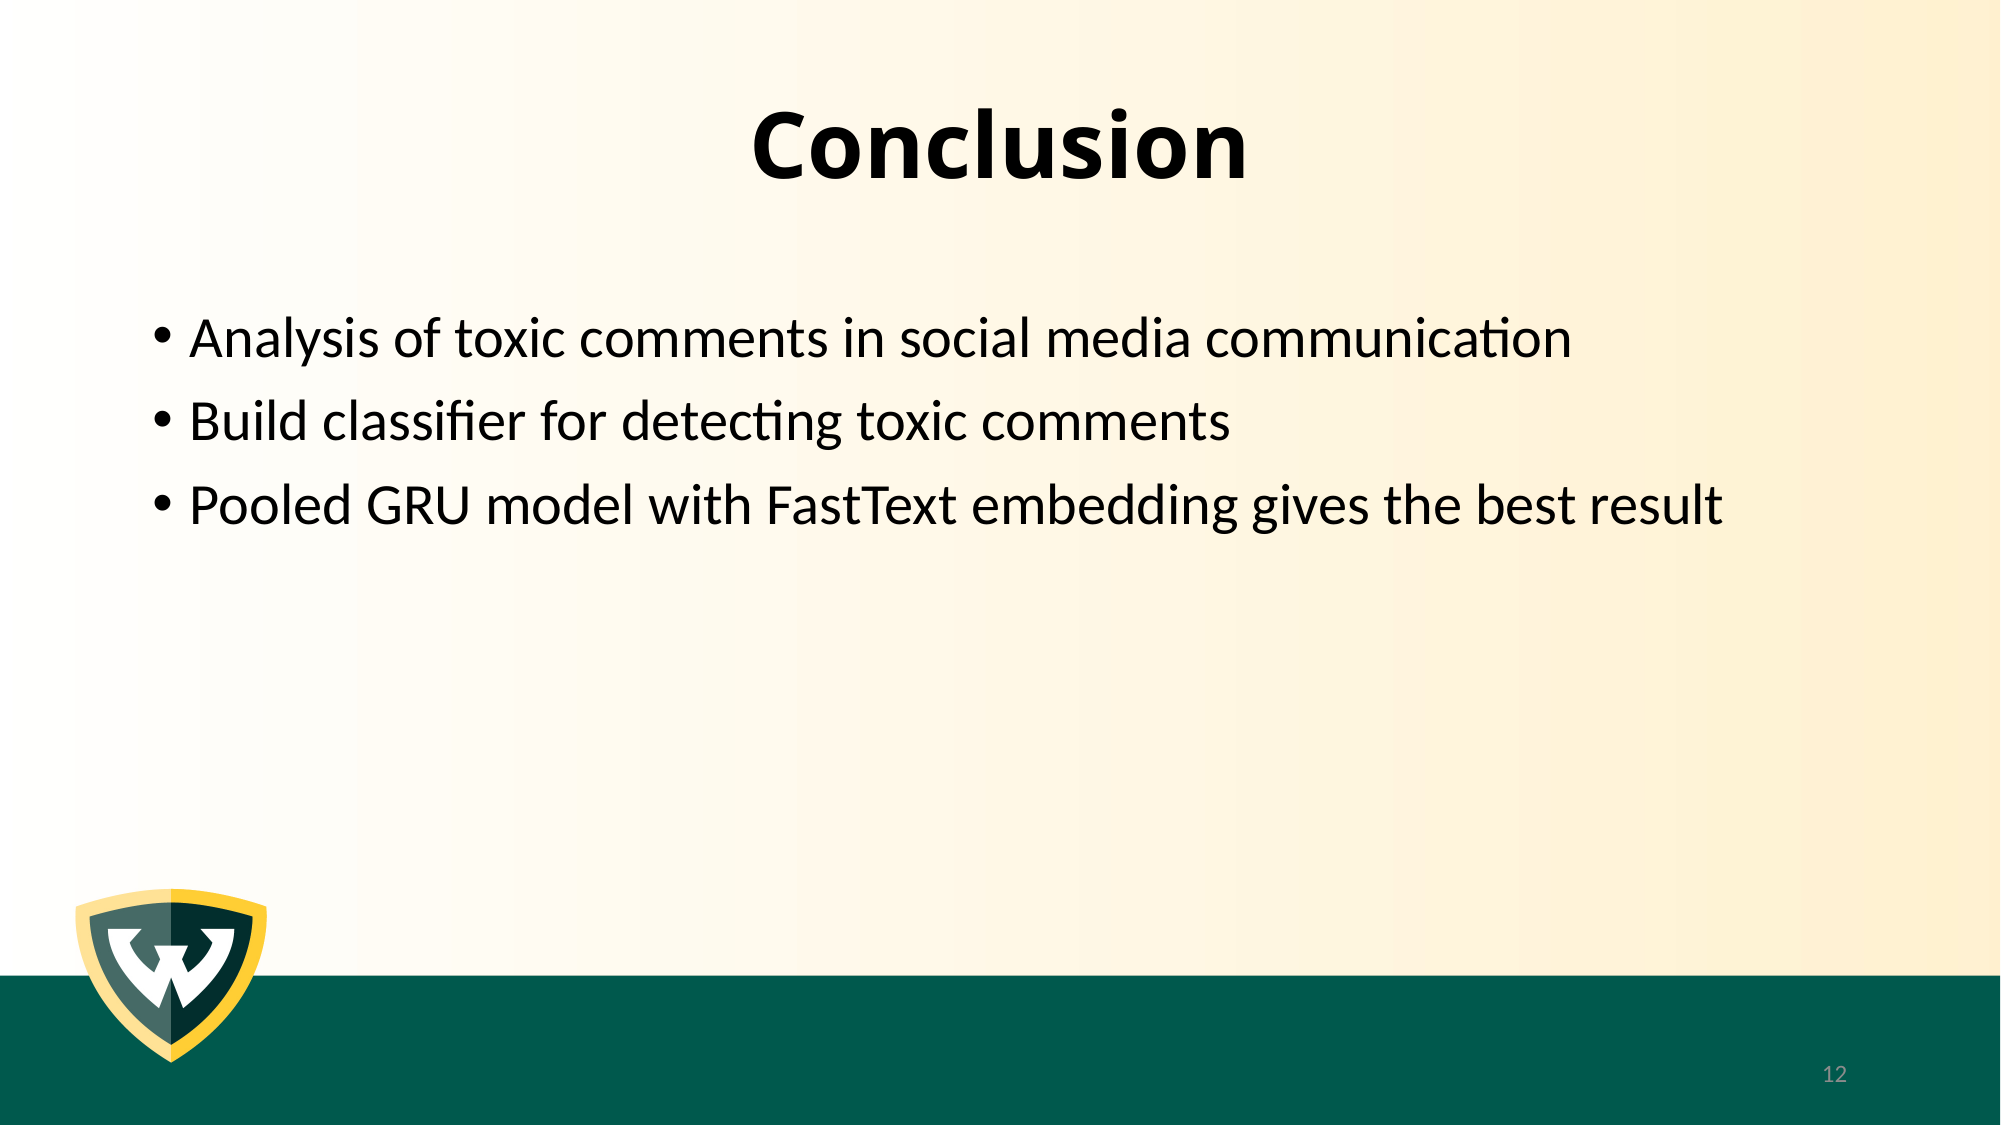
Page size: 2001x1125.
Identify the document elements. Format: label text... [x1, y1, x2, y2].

picture [0, 0, 2001, 1125]
title Conclusion [137, 59, 1863, 239]
list Analysis of toxic comments in social media communication Build classifier for detecting toxic comments Pooled GRU model with FastText embedding gives the best result [137, 299, 1863, 768]
slide_number 12 [1412, 1042, 1863, 1103]
